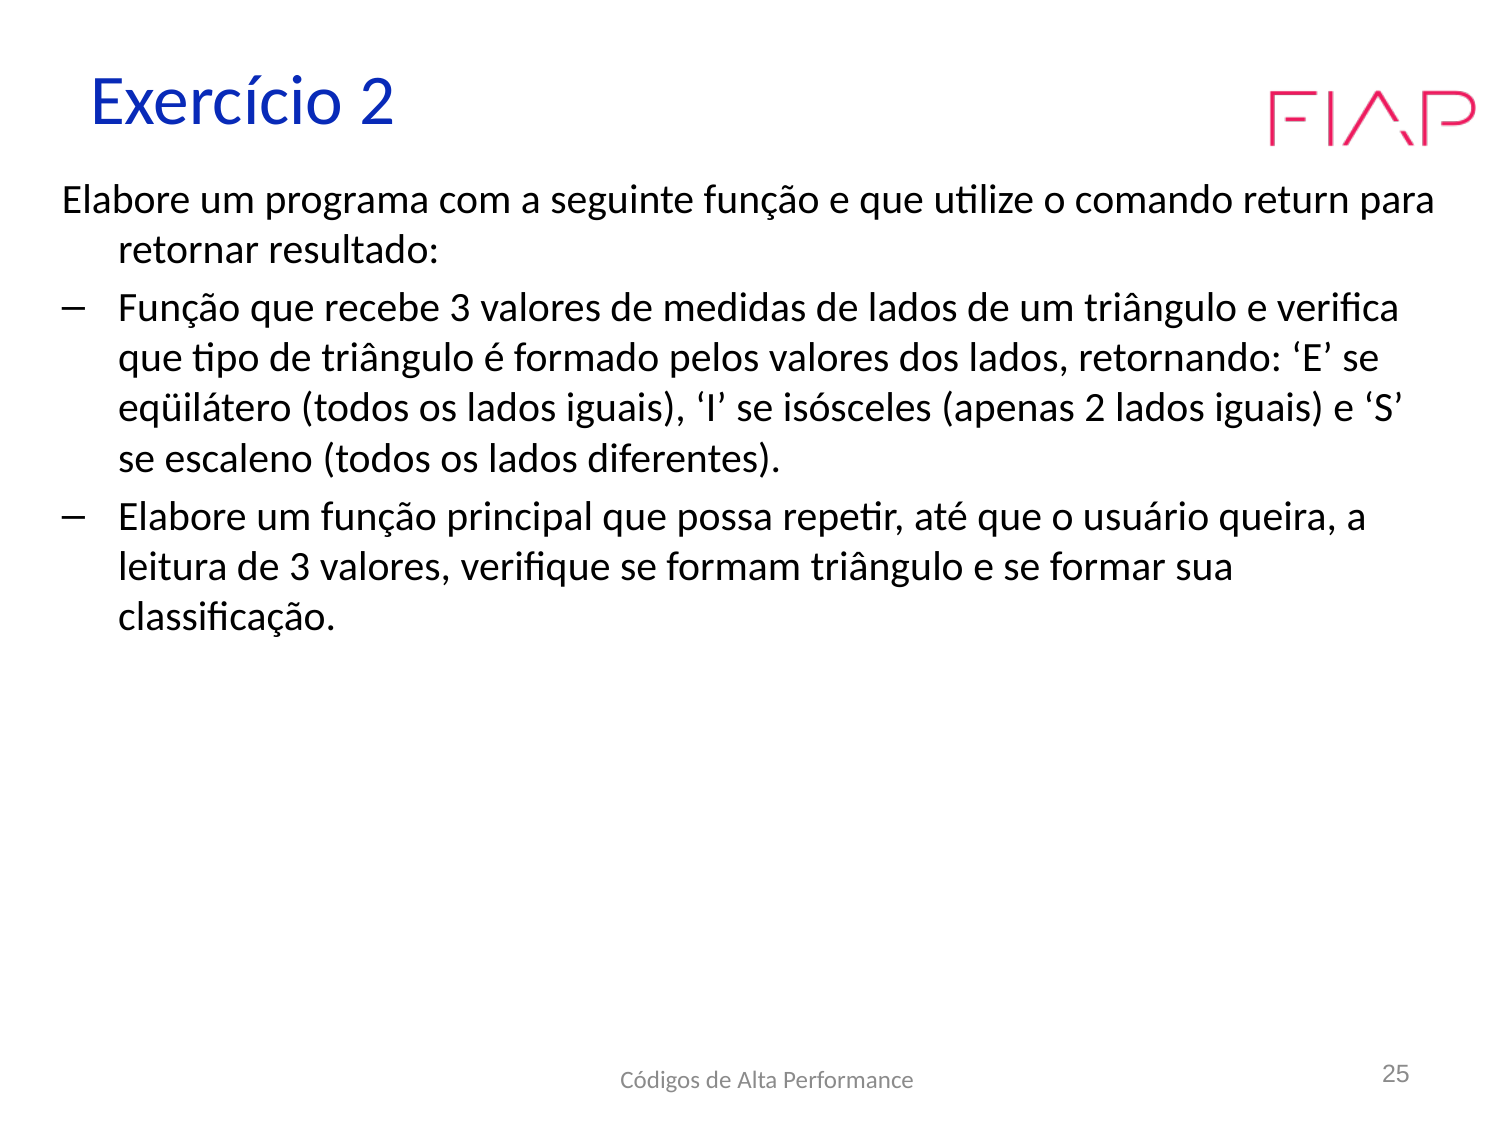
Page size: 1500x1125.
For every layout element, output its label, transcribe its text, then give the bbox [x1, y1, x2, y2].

slide_number 25 [1074, 1042, 1425, 1103]
title Exercício 2 [75, 45, 1219, 164]
picture [1246, 35, 1500, 204]
list Elabore um programa com a seguinte função e que utilize o comando return para retornar resultado: Função que recebe 3 valores de medidas de lados de um triângulo e verifica que tipo de triângulo é formado pelos valores dos lados, retornando: ‘E’ se eqüilátero (todos os lados iguais), ‘I’ se isósceles (apenas 2 lados iguais) e ‘S’ se escaleno (todos os lados diferentes). Elabore um função principal que possa repetir, até que o usuário queira, a leitura de 3 valores, verifique se formam triângulo e se formar sua classificação. [46, 164, 1465, 1020]
footer Códigos de Alta Performance [480, 1031, 1055, 1125]
